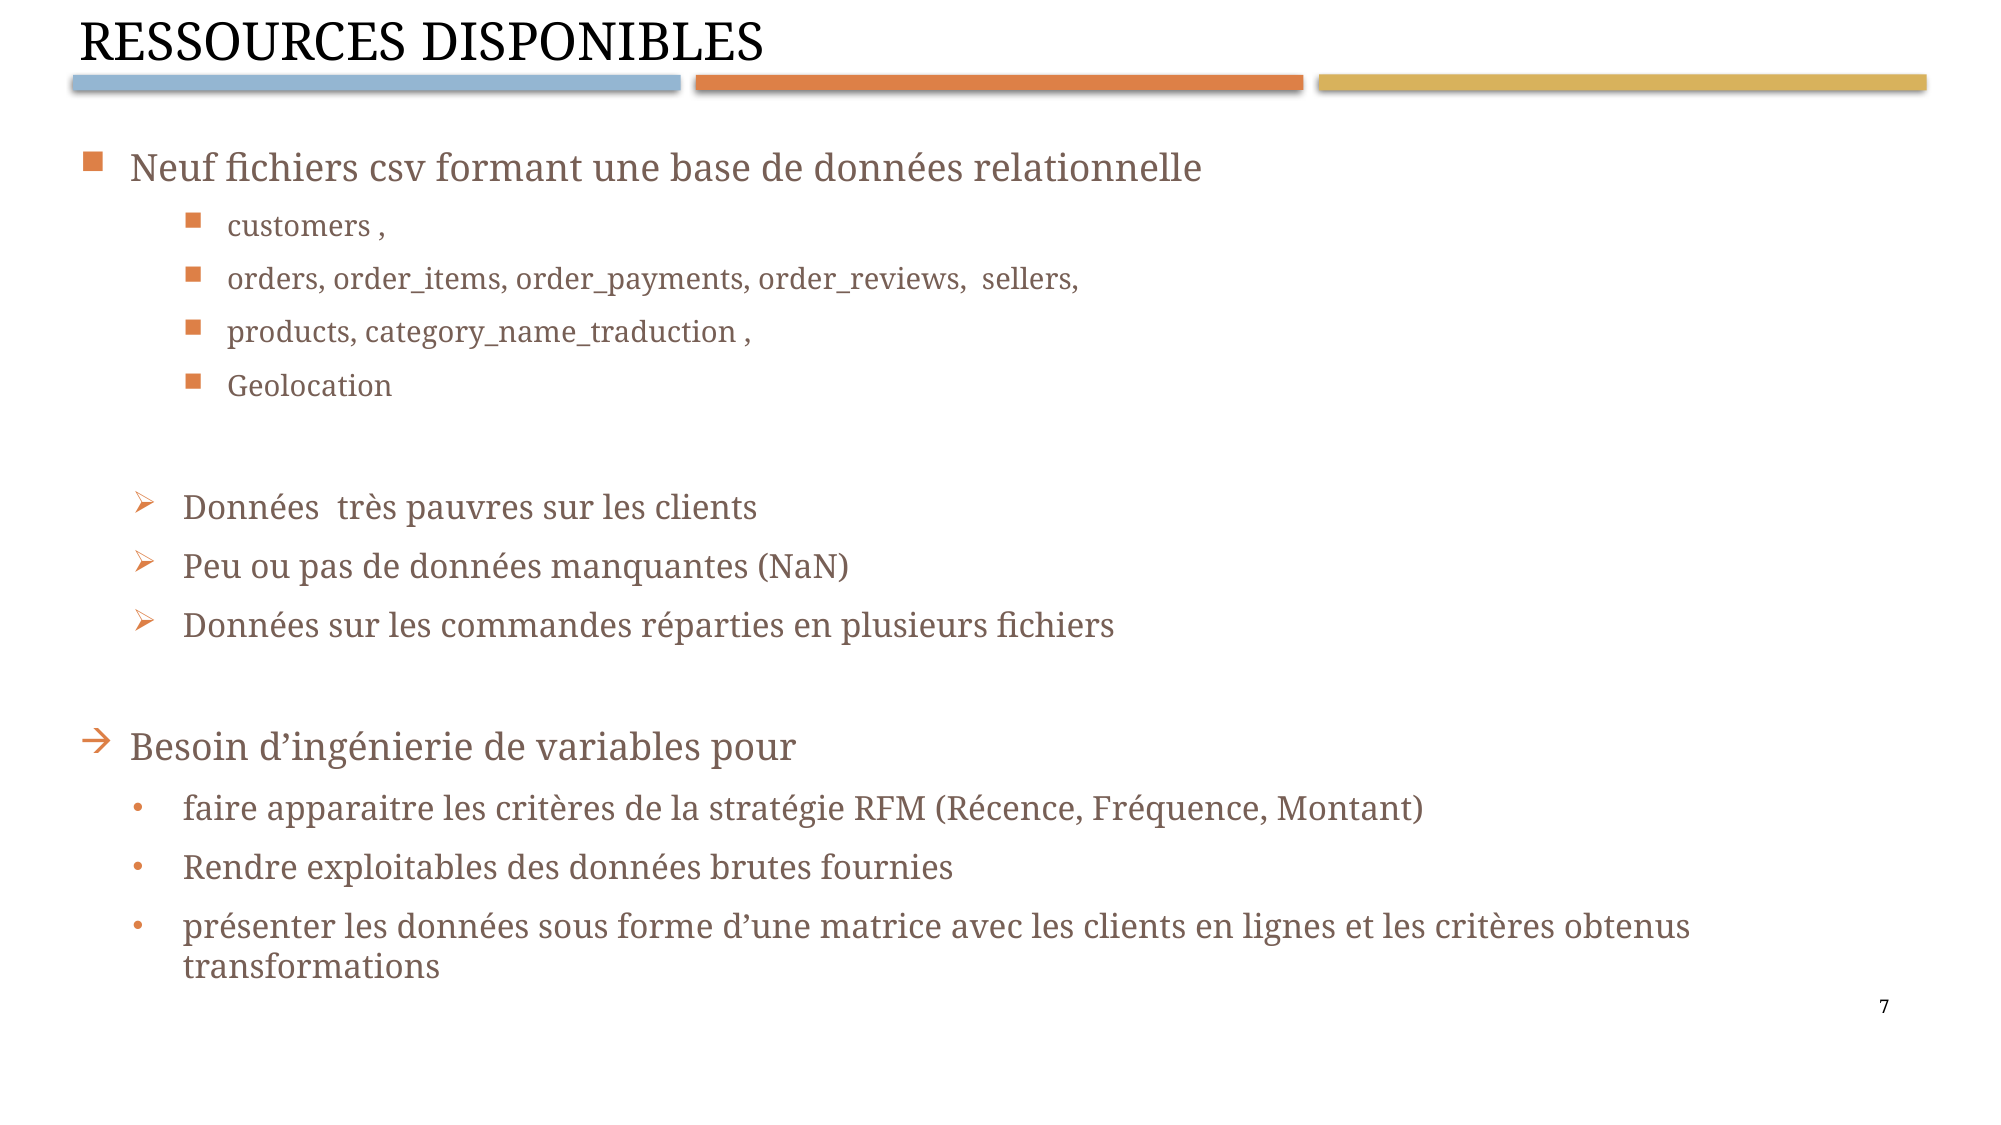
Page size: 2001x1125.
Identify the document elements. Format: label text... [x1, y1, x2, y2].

slide_number 7 [1874, 977, 1905, 1037]
title Ressources disponibles [64, 0, 1874, 79]
list Neuf fichiers csv formant une base de données relationnelle customers , orders, order_items, order_payments, order_reviews, sellers, products, category_name_traduction , Geolocation Données très pauvres sur les clients Peu ou pas de données manquantes (NaN) Données sur les commandes réparties en plusieurs fichiers Besoin d’ingénierie de variables pour faire apparaitre les critères de la stratégie RFM (Récence, Fréquence, Montant) Rendre exploitables des données brutes fournies présenter les données sous forme d’une matrice avec les clients en lignes et les critères obtenus transformations [64, 90, 1874, 1038]
